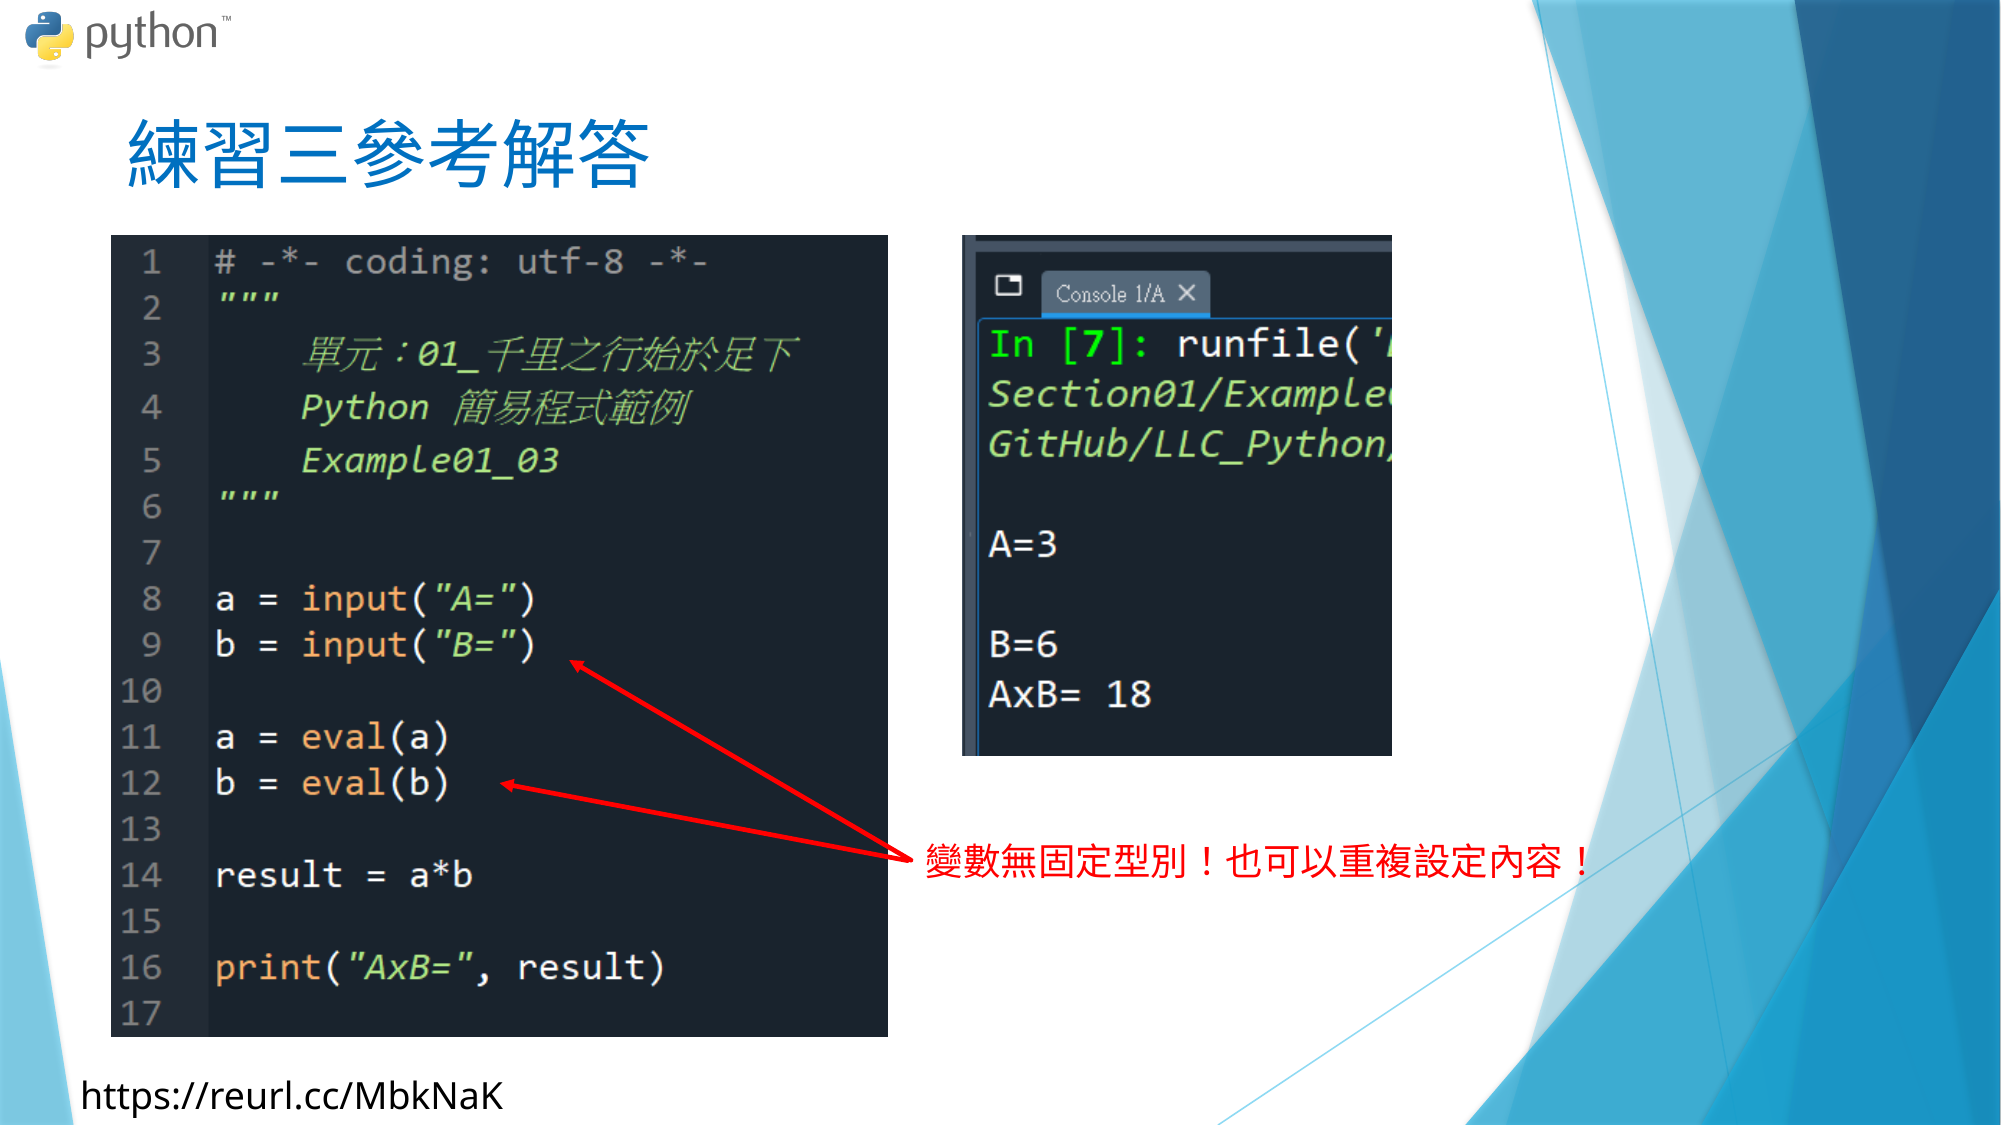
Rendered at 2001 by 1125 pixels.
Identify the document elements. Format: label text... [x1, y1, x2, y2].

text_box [568, 659, 908, 782]
text_box 變數無固定型別！也可以重複設定內容！ [910, 830, 1616, 891]
title 練習三參考解答 [111, 99, 1522, 317]
picture [23, 9, 233, 71]
picture [110, 234, 889, 1038]
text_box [498, 782, 908, 862]
picture [961, 234, 1393, 757]
